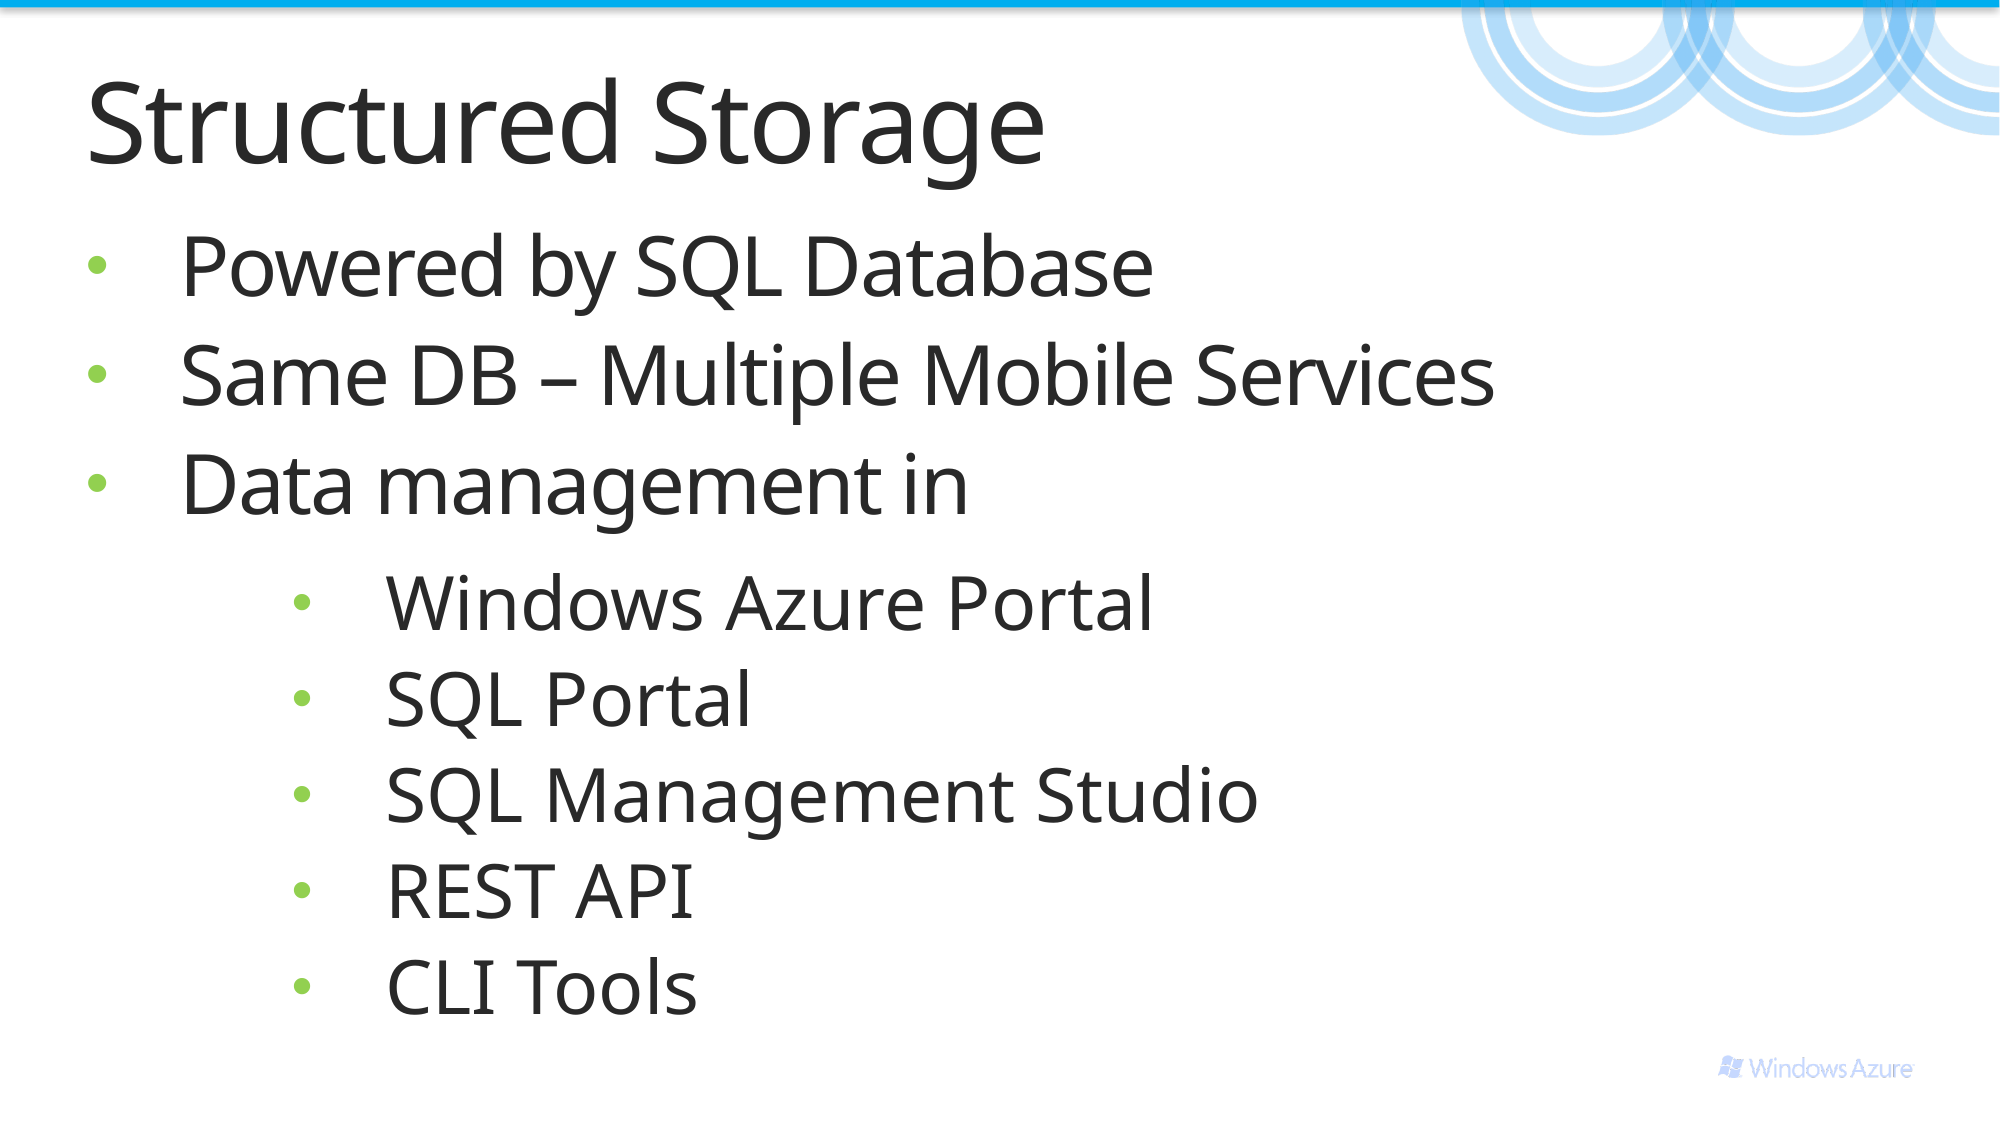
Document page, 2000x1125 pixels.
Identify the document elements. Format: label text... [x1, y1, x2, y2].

list Powered by SQL Database Same DB – Multiple Mobile Services Data management in Windows Azure Portal SQL Portal SQL Management Studio REST API CLI Tools [85, 224, 1914, 1056]
picture [1462, 0, 2000, 136]
title Structured Storage [85, 66, 1914, 191]
